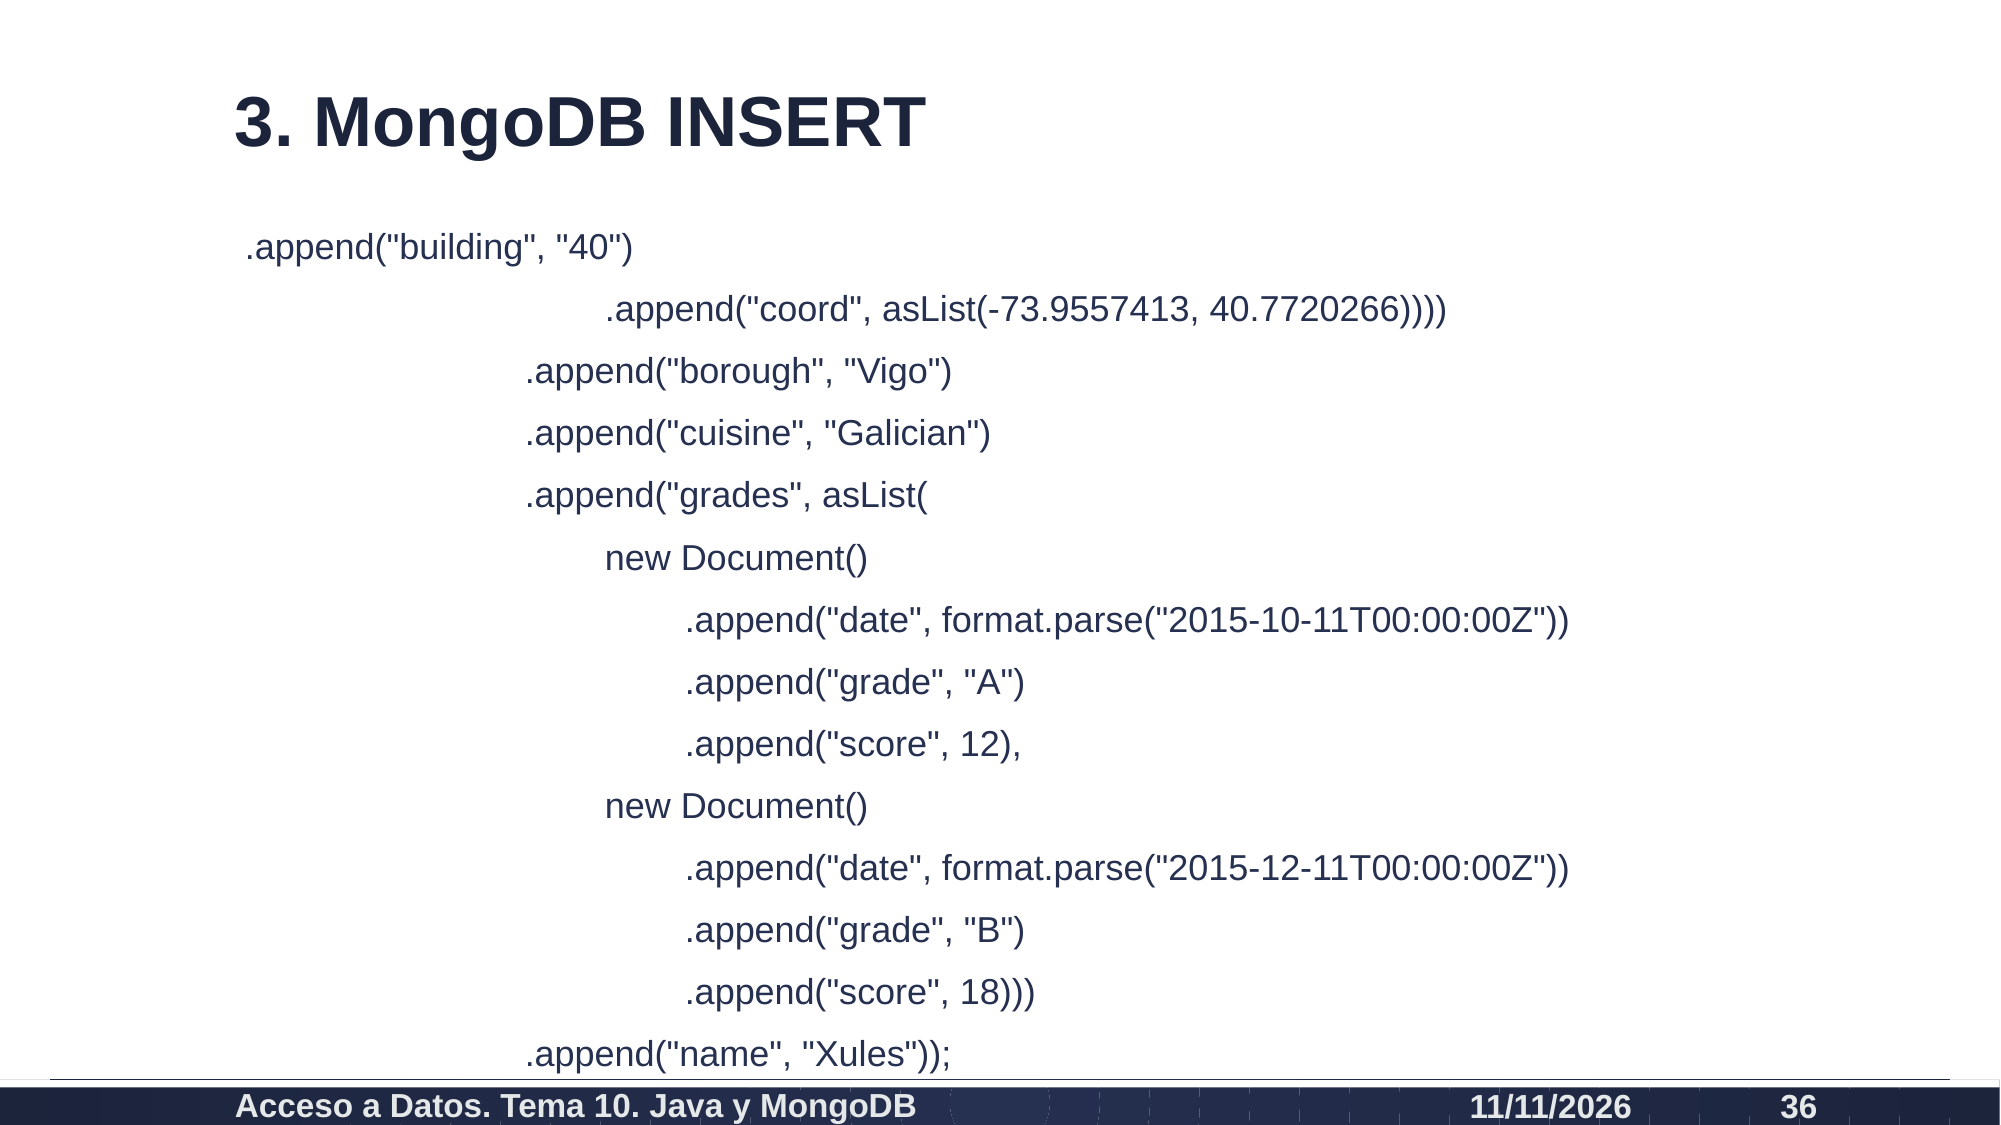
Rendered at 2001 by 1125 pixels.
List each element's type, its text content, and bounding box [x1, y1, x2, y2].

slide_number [1420, 1085, 1647, 1125]
footer Acceso a Datos. Tema 10. Java y MongoDB [219, 1085, 1395, 1124]
title 3. MongoDB INSERT [219, 76, 1780, 170]
list .append("building", "40") .append("coord", asList(-73.9557413, 40.7720266)))) .append("borough", "Vigo") .append("cuisine", "Galician") .append("grades", asList( new Document() .append("date", format.parse("2015-10-11T00:00:00Z")) .append("grade", "A") .append("score", 12), new Document() .append("date", format.parse("2015-12-11T00:00:00Z")) .append("grade", "B") .append("score", 18))) .append("name", "Xules")); [219, 220, 1780, 1085]
slide_number 36 [1674, 1085, 1833, 1125]
